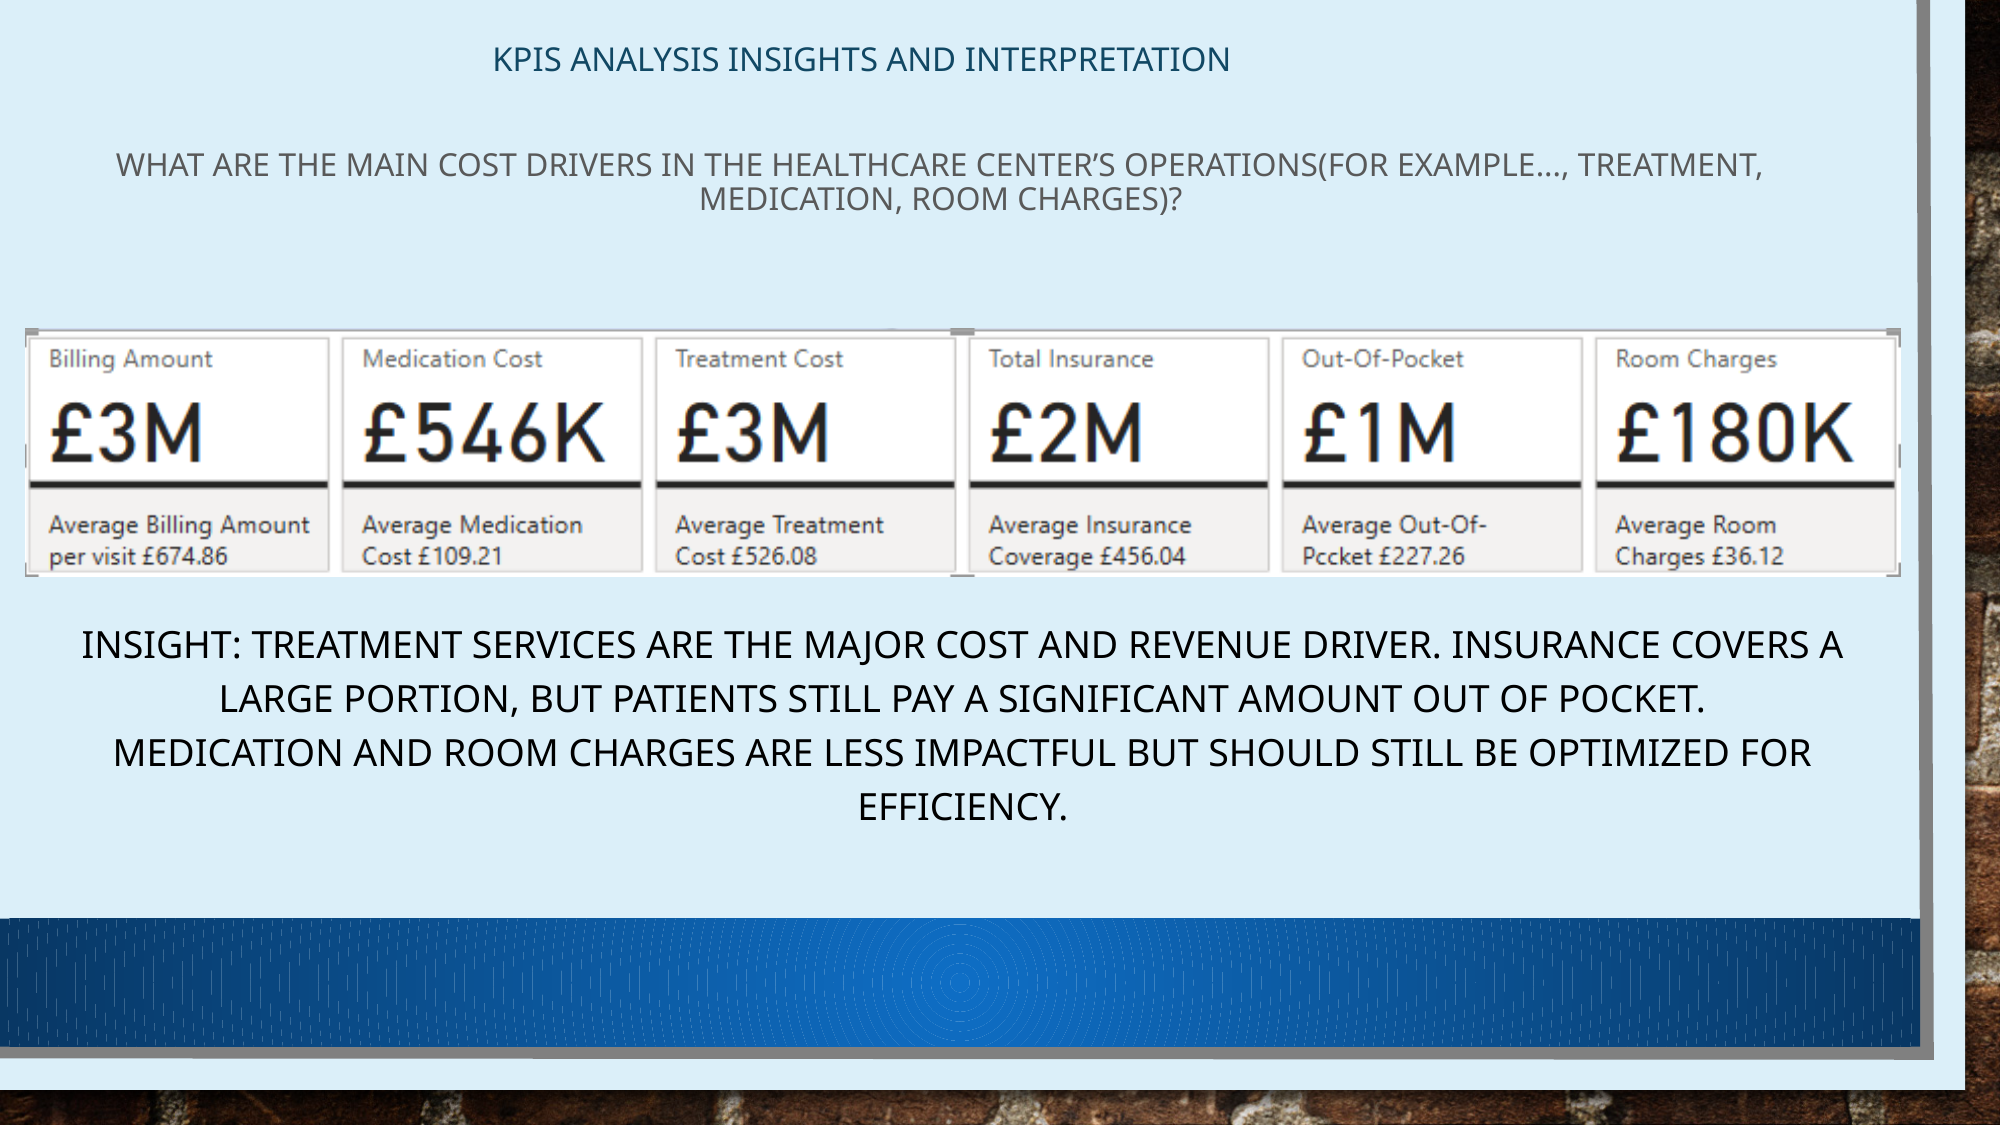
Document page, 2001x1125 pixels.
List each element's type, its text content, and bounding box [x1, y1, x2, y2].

list Insight: Treatment services are the major cost and revenue driver. Insurance covers a large portion, but patients still pay a significant amount out of pocket. Medication and room charges are less impactful but should still be optimized for efficiency. [36, 604, 1889, 905]
picture [24, 327, 1901, 577]
text_box Kpis analysis insights and interpretation [463, 17, 1261, 141]
picture [0, 0, 2000, 1125]
title What are the main cost drivers in the healthcare center’s operations(for example..., treatment, medication, room charges)? [60, 140, 1822, 293]
